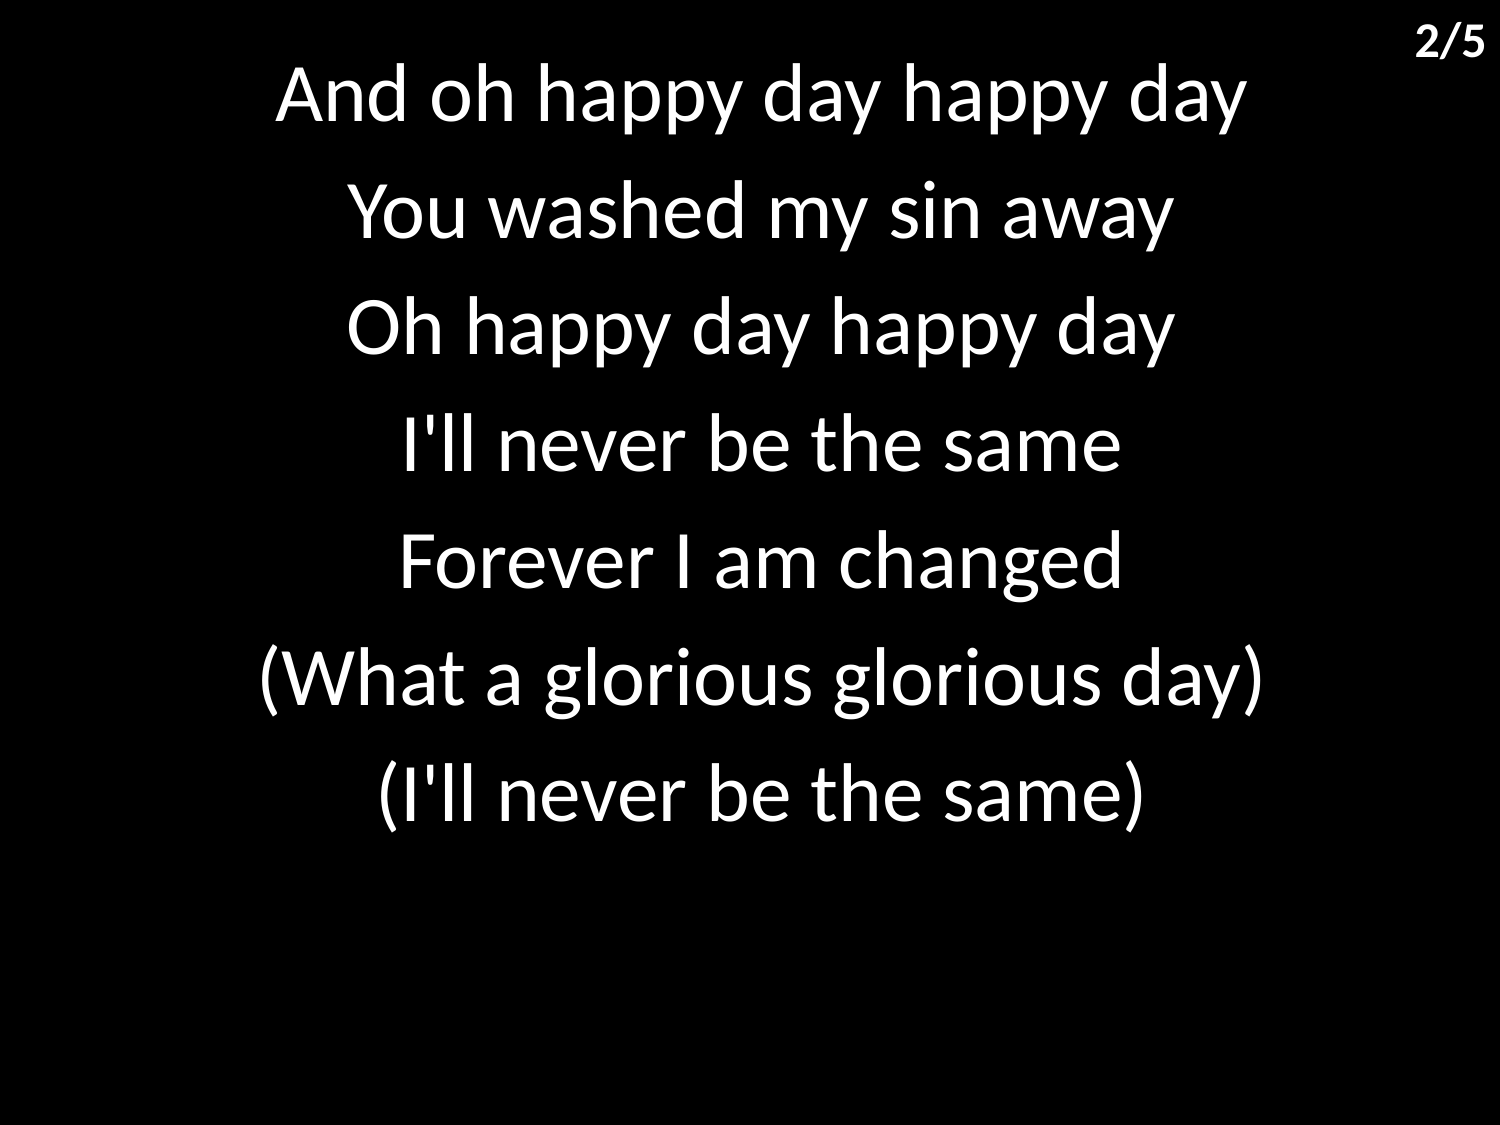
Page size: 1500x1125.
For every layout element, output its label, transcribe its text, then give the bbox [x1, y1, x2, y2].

text_box 2/5 [1399, 0, 1500, 75]
subtitle And oh happy day happy day You washed my sin away Oh happy day happy day I'll never be the same Forever I am changed (What a glorious glorious day) (I'll never be the same) [53, 30, 1471, 1094]
